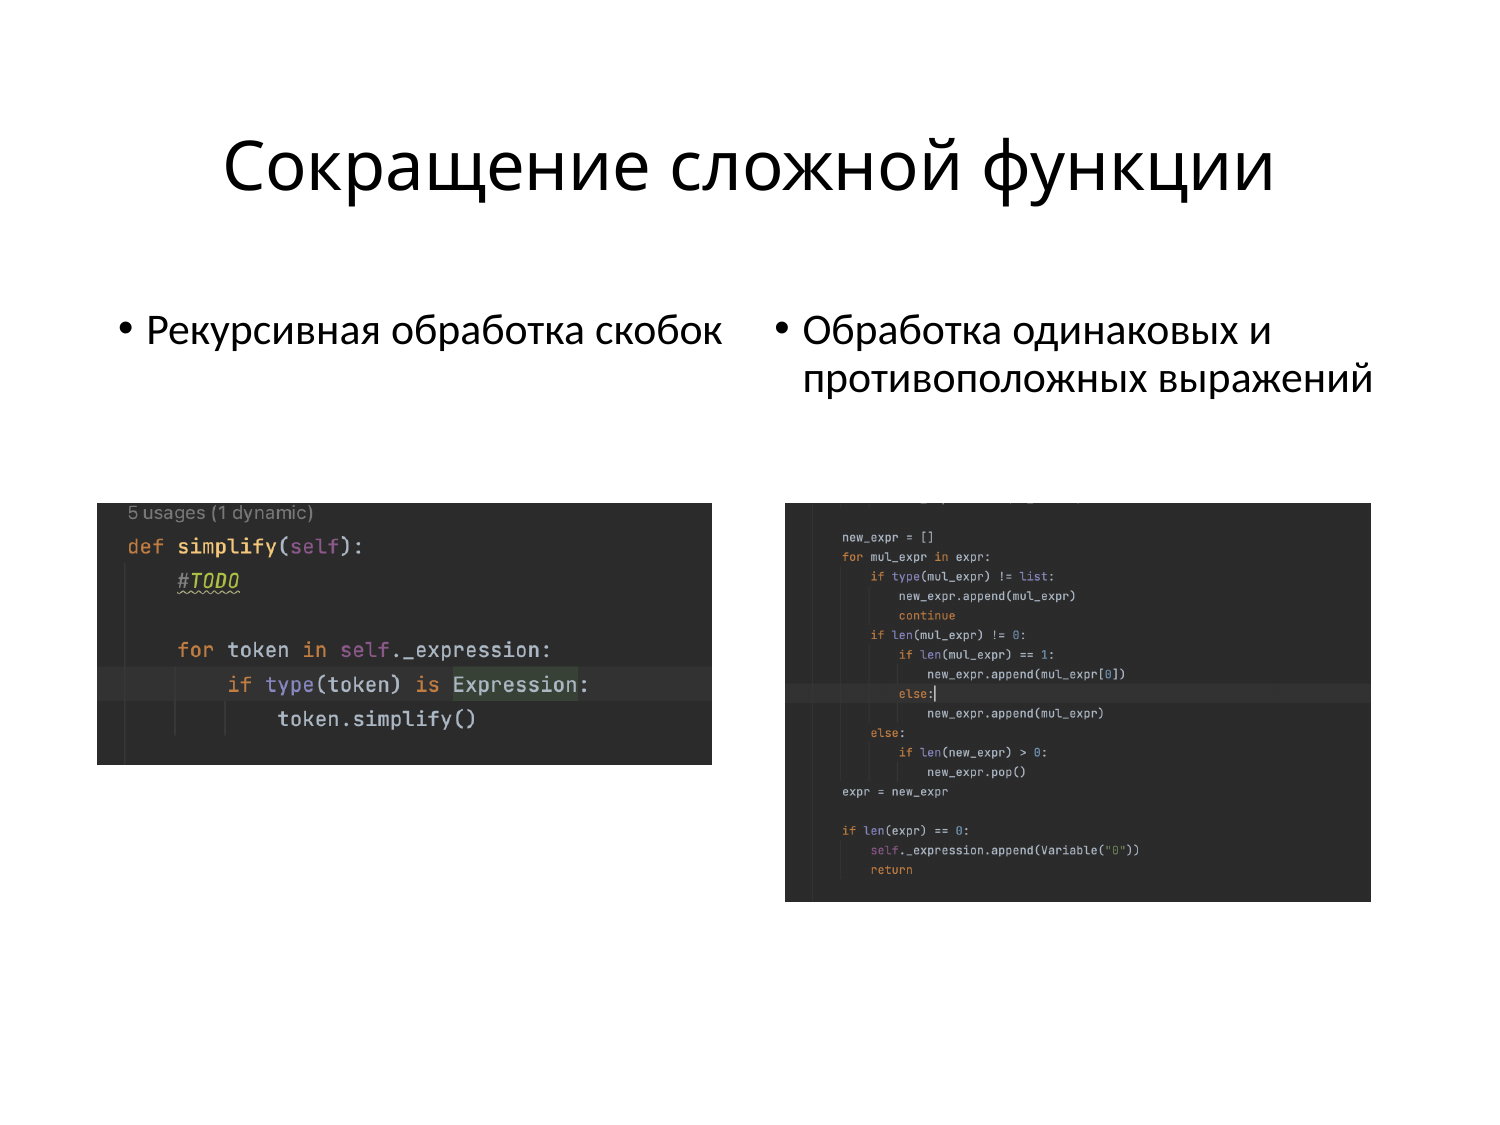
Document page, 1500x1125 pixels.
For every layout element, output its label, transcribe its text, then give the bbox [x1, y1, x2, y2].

list Обработка одинаковых и противоположных выражений [759, 299, 1397, 1014]
picture [785, 503, 1371, 902]
picture [97, 503, 712, 765]
title Сокращение сложной функции [103, 59, 1397, 278]
list Рекурсивная обработка скобок [103, 299, 741, 1014]
